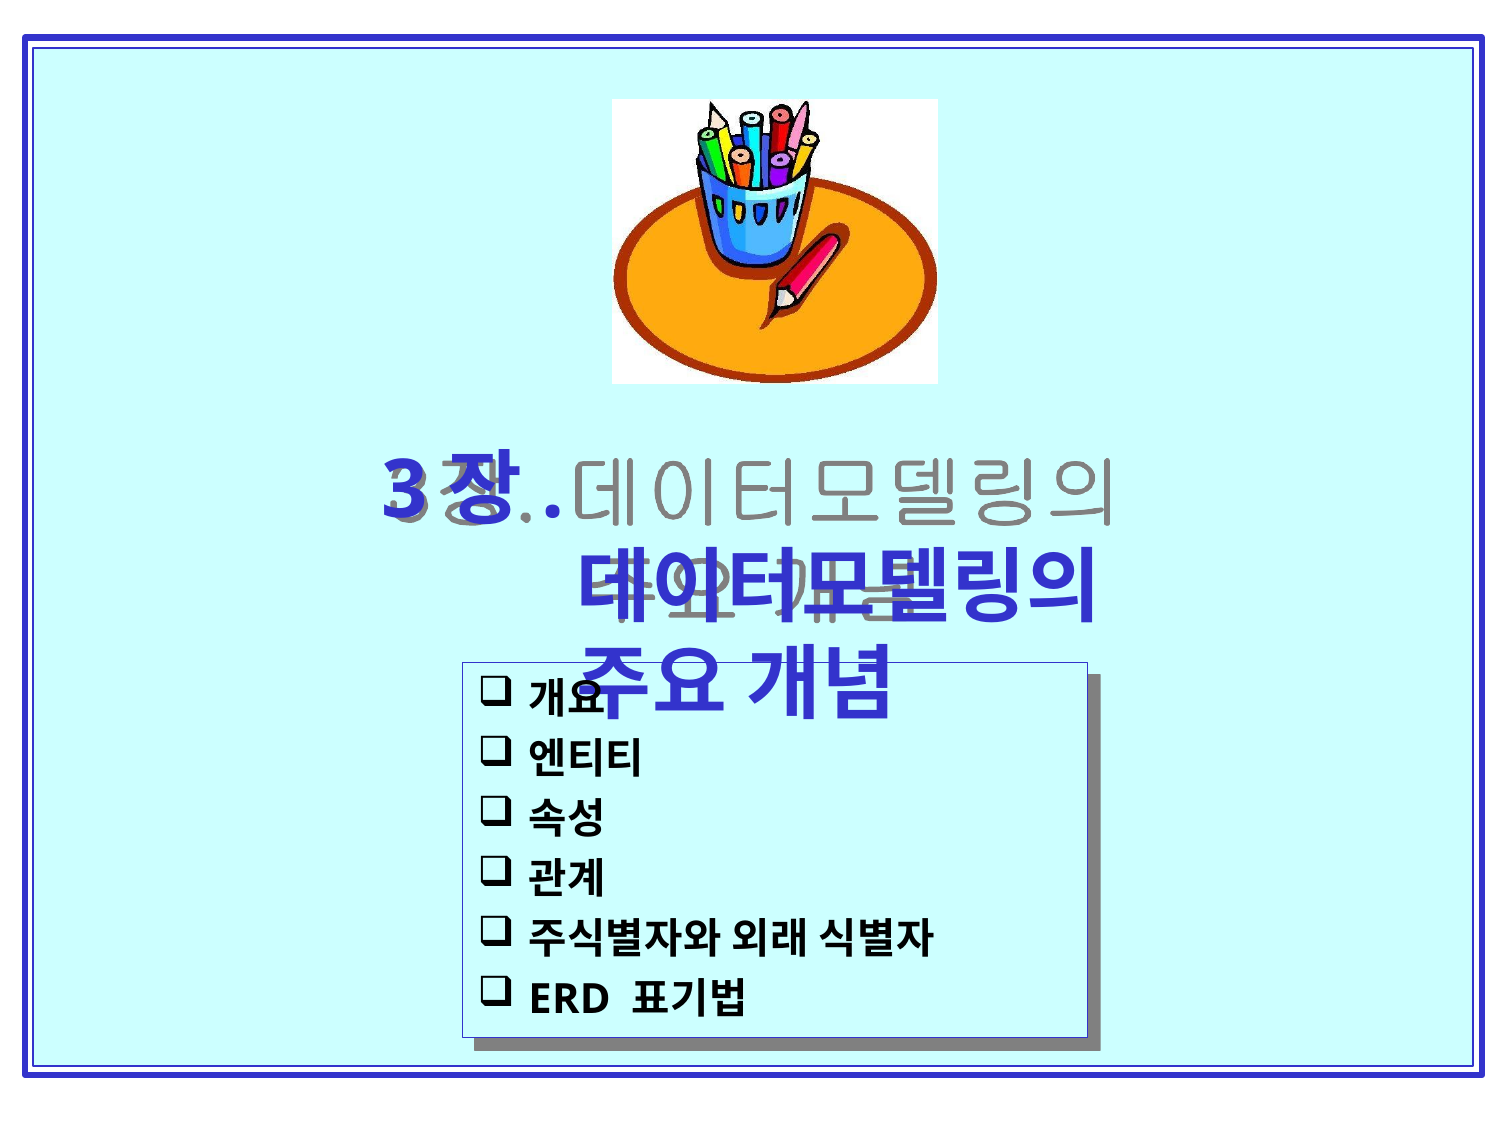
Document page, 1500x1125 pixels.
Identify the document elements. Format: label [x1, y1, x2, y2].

text_box [461, 661, 1101, 1052]
text_box [21, 34, 1486, 1079]
